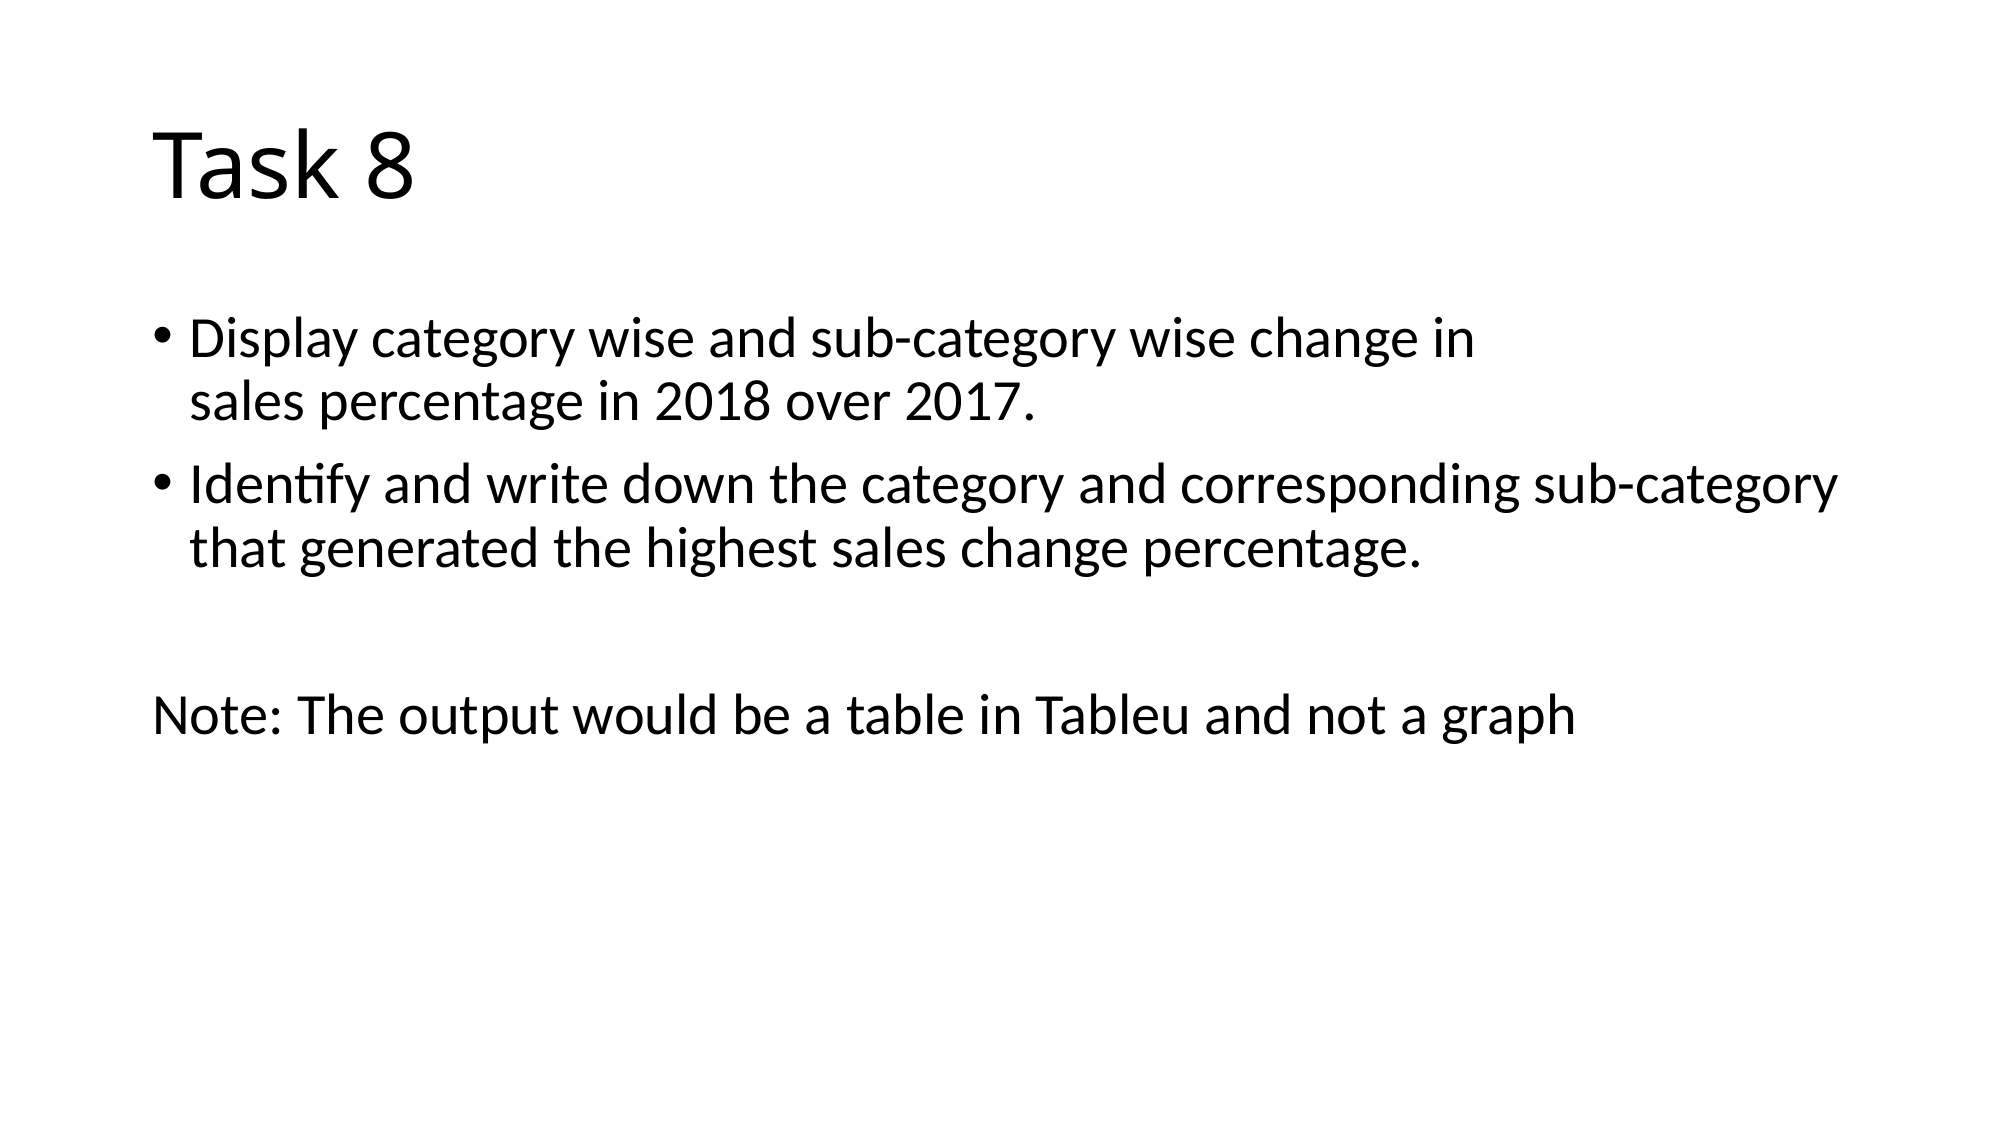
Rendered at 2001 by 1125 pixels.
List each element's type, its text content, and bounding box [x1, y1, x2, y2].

title Task 8 [137, 59, 1863, 278]
list Display category wise and sub-category wise change in sales percentage in 2018 over 2017. Identify and write down the category and corresponding sub-category that generated the highest sales change percentage. Note: The output would be a table in Tableu and not a graph [137, 299, 1863, 1014]
